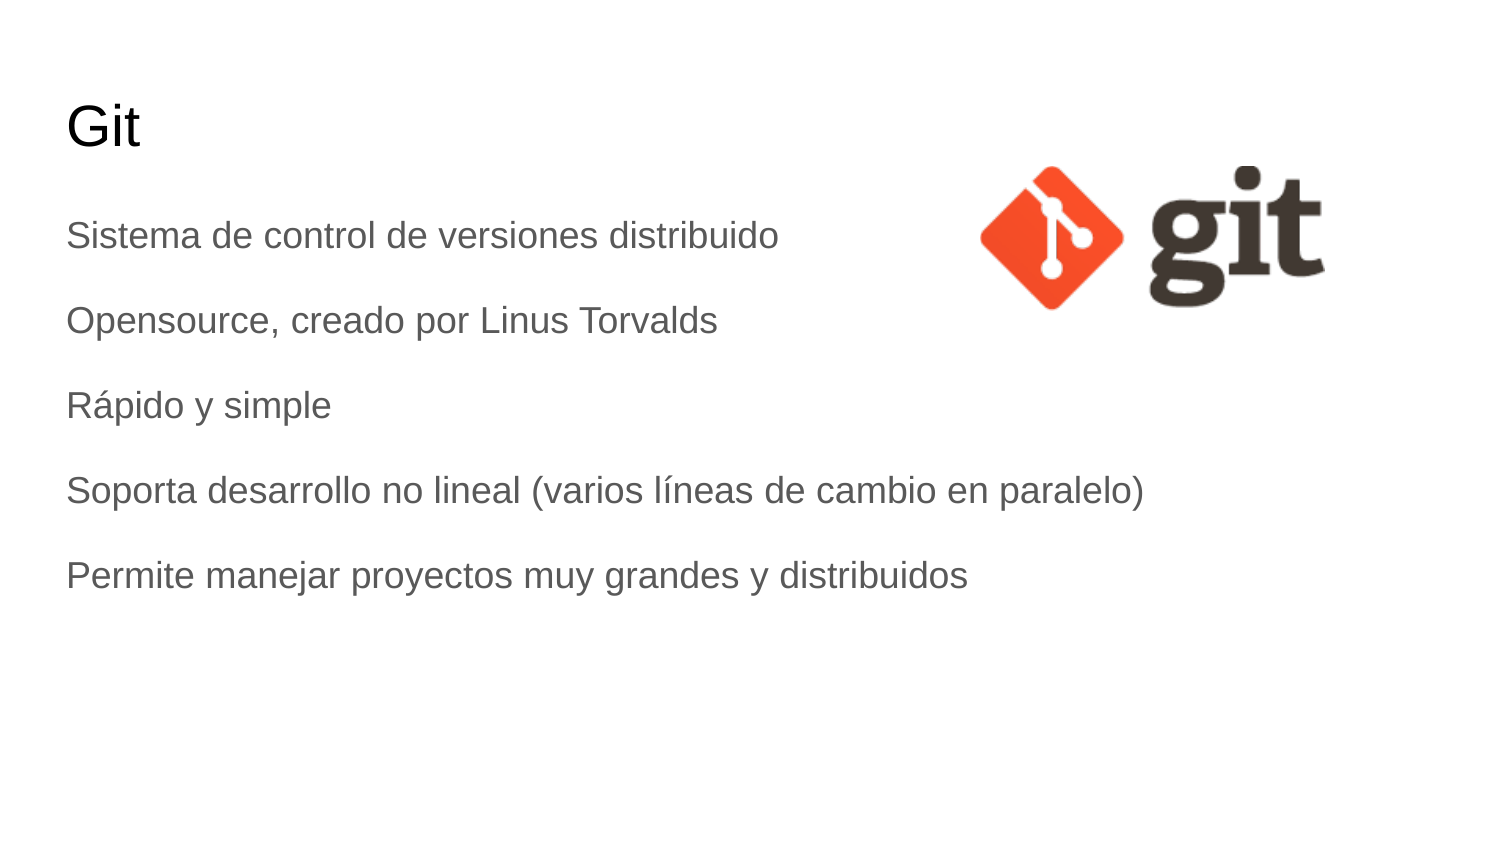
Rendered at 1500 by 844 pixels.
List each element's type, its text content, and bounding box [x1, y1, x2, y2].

picture [980, 166, 1325, 311]
title Git [51, 72, 1449, 167]
list Sistema de control de versiones distribuido Opensource, creado por Linus Torvalds Rápido y simple Soporta desarrollo no lineal (varios líneas de cambio en paralelo) Permite manejar proyectos muy grandes y distribuidos [51, 189, 1449, 750]
